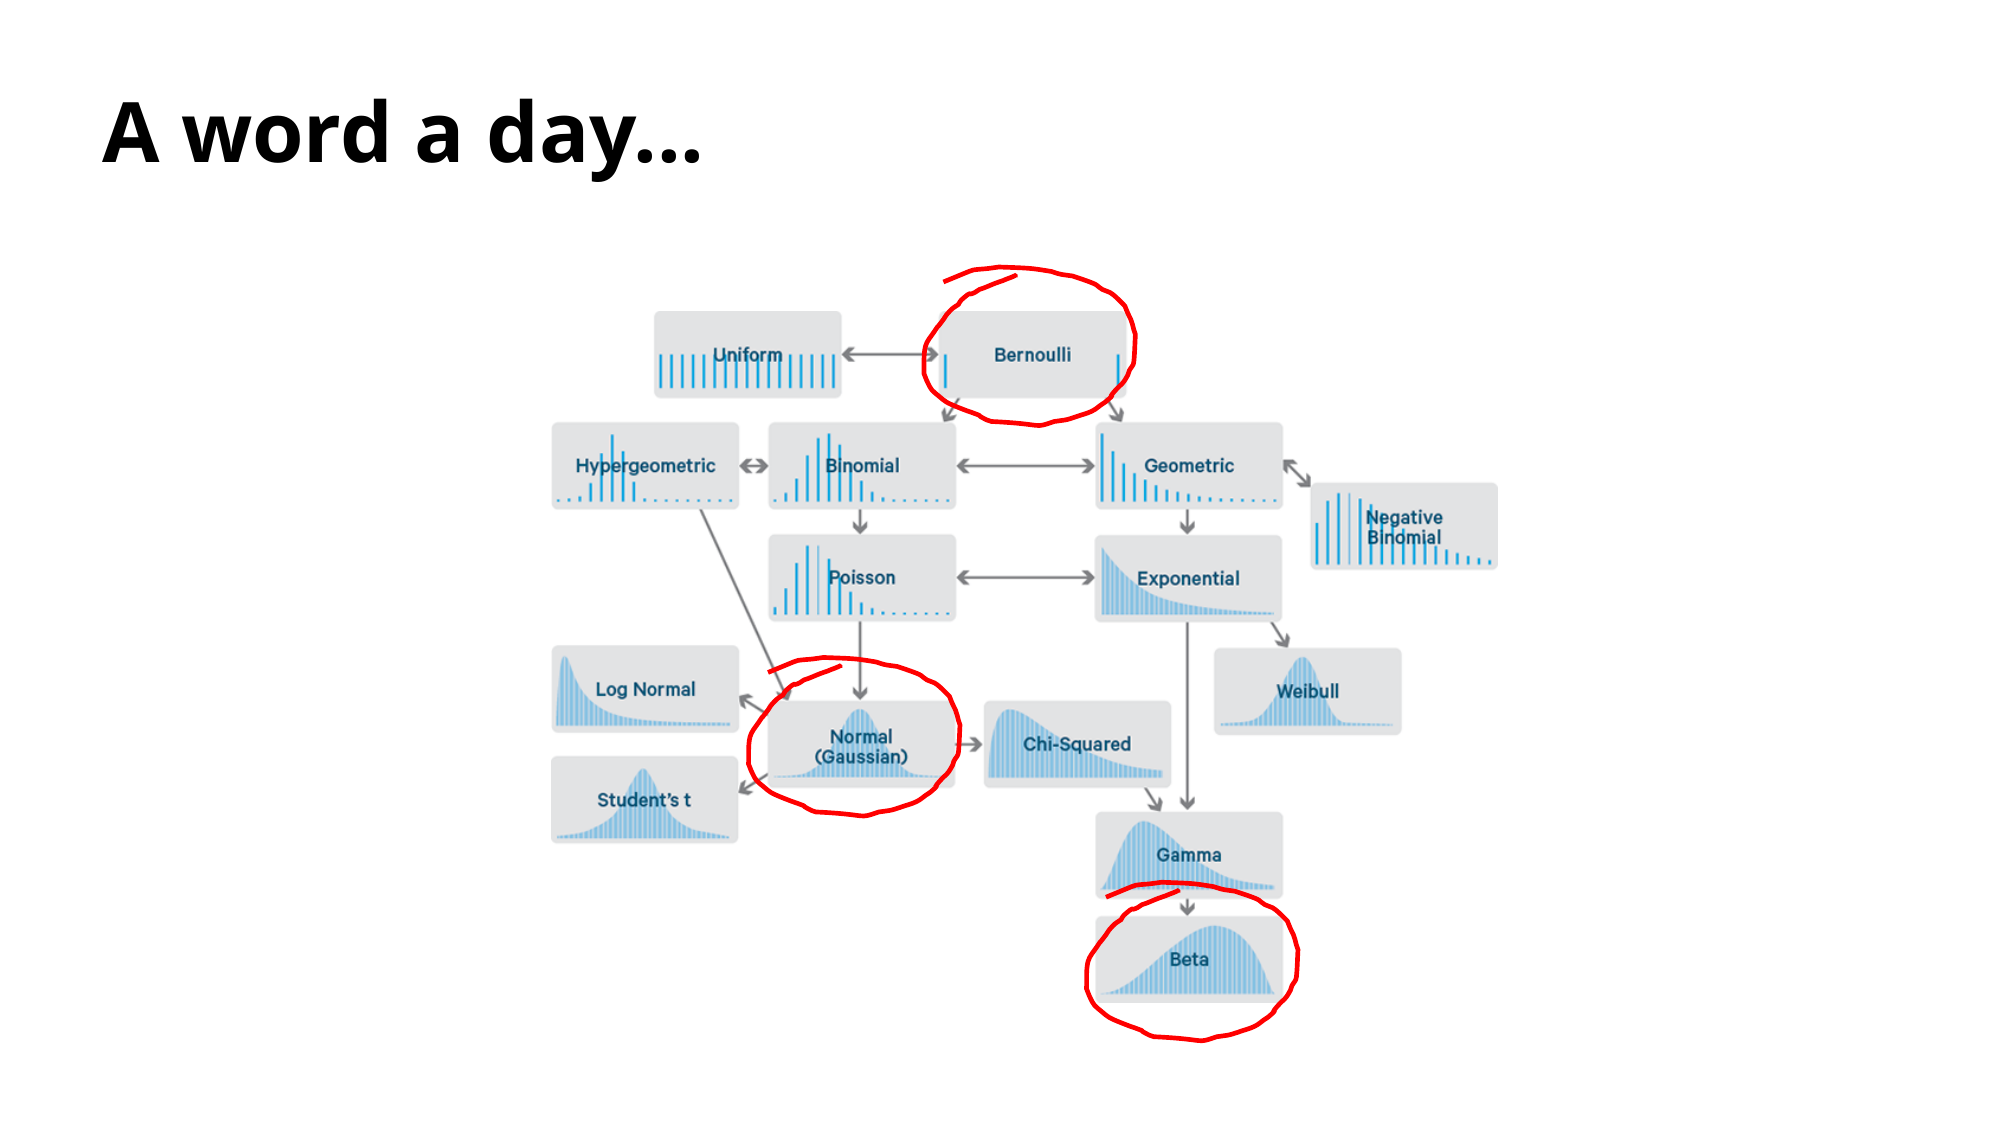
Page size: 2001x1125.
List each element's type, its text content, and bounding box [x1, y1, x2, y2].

text_box [1091, 1003, 1282, 1042]
picture [551, 311, 1498, 1003]
text_box [732, 242, 1373, 311]
text_box [943, 265, 1128, 311]
title A word a day... [87, 89, 1833, 188]
